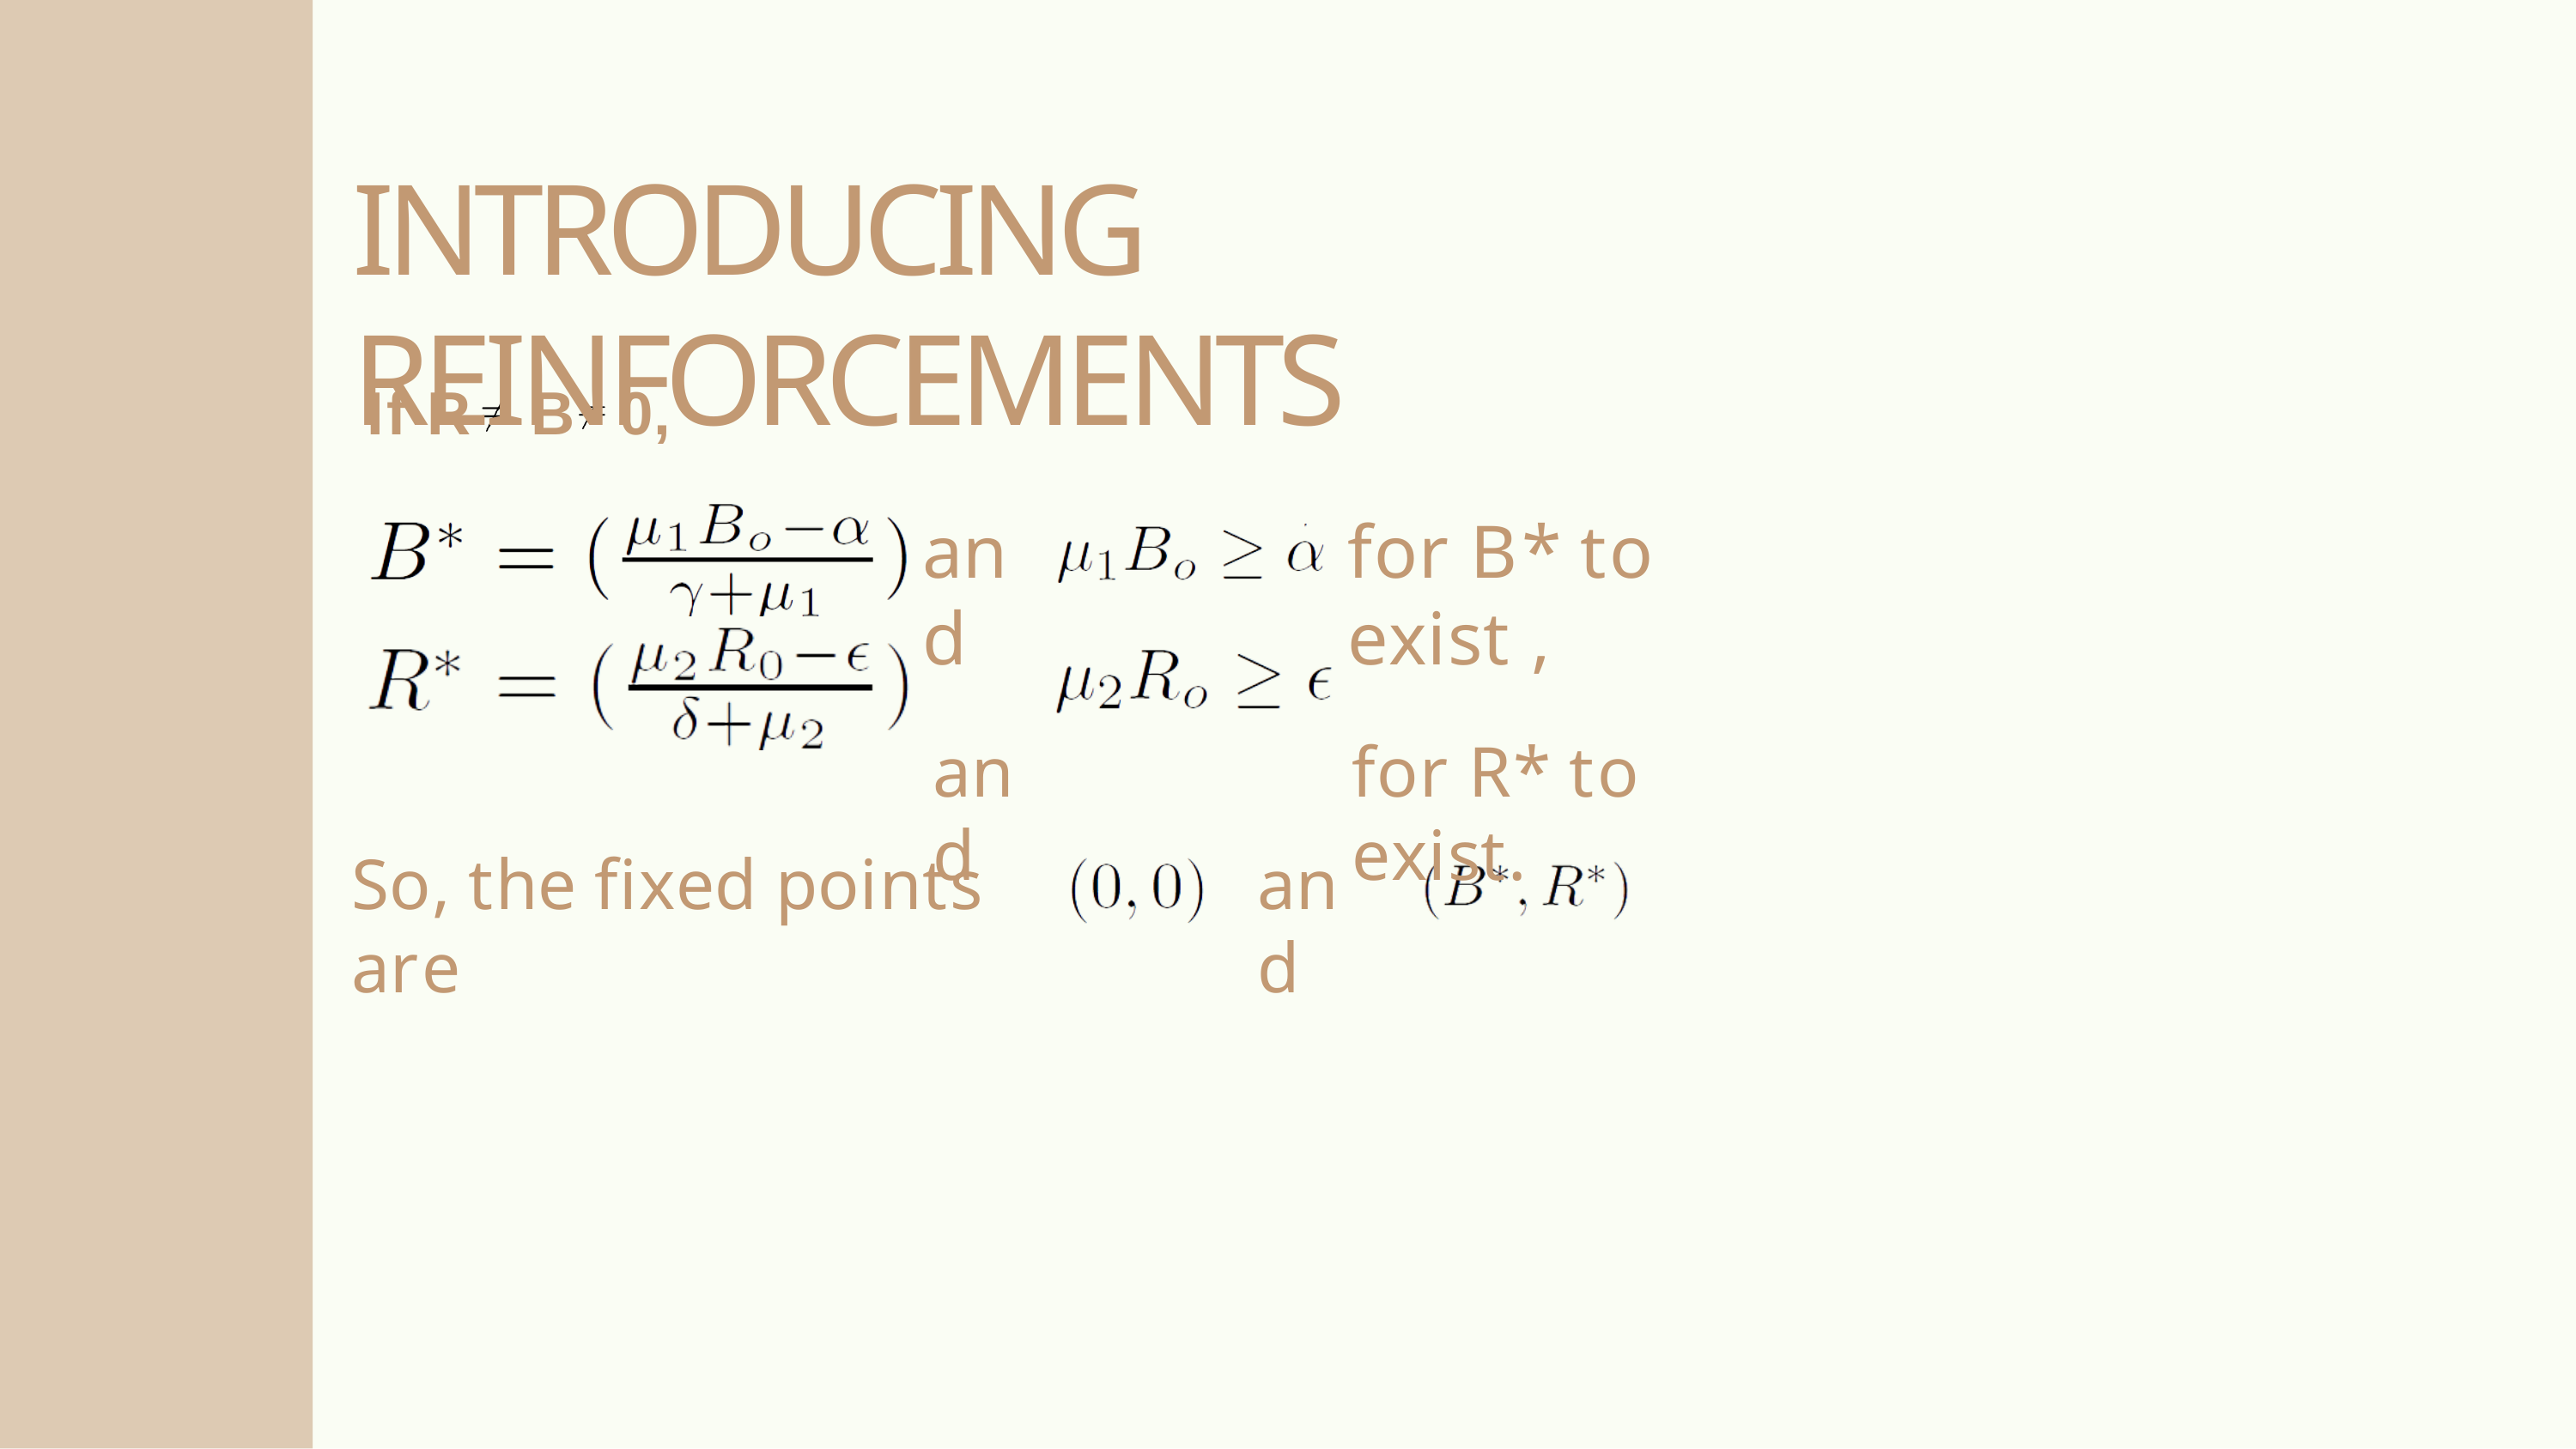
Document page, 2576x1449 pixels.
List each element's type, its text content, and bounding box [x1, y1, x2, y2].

picture [1056, 841, 1212, 937]
picture [571, 385, 612, 434]
text_box So, the fixed points are [349, 839, 1034, 1007]
picture [1034, 643, 1344, 724]
text_box for B* to exist , for R* to exist. [1346, 452, 1810, 894]
picture [1034, 524, 1344, 591]
picture [474, 385, 518, 438]
picture [366, 622, 914, 751]
text_box and [1255, 839, 1371, 1007]
picture [1413, 851, 1639, 927]
picture [351, 478, 1006, 616]
title INTRODUCING REINFORCEMENTS [349, 148, 1972, 451]
text_box and and [921, 452, 1047, 894]
text_box [0, 0, 313, 1449]
